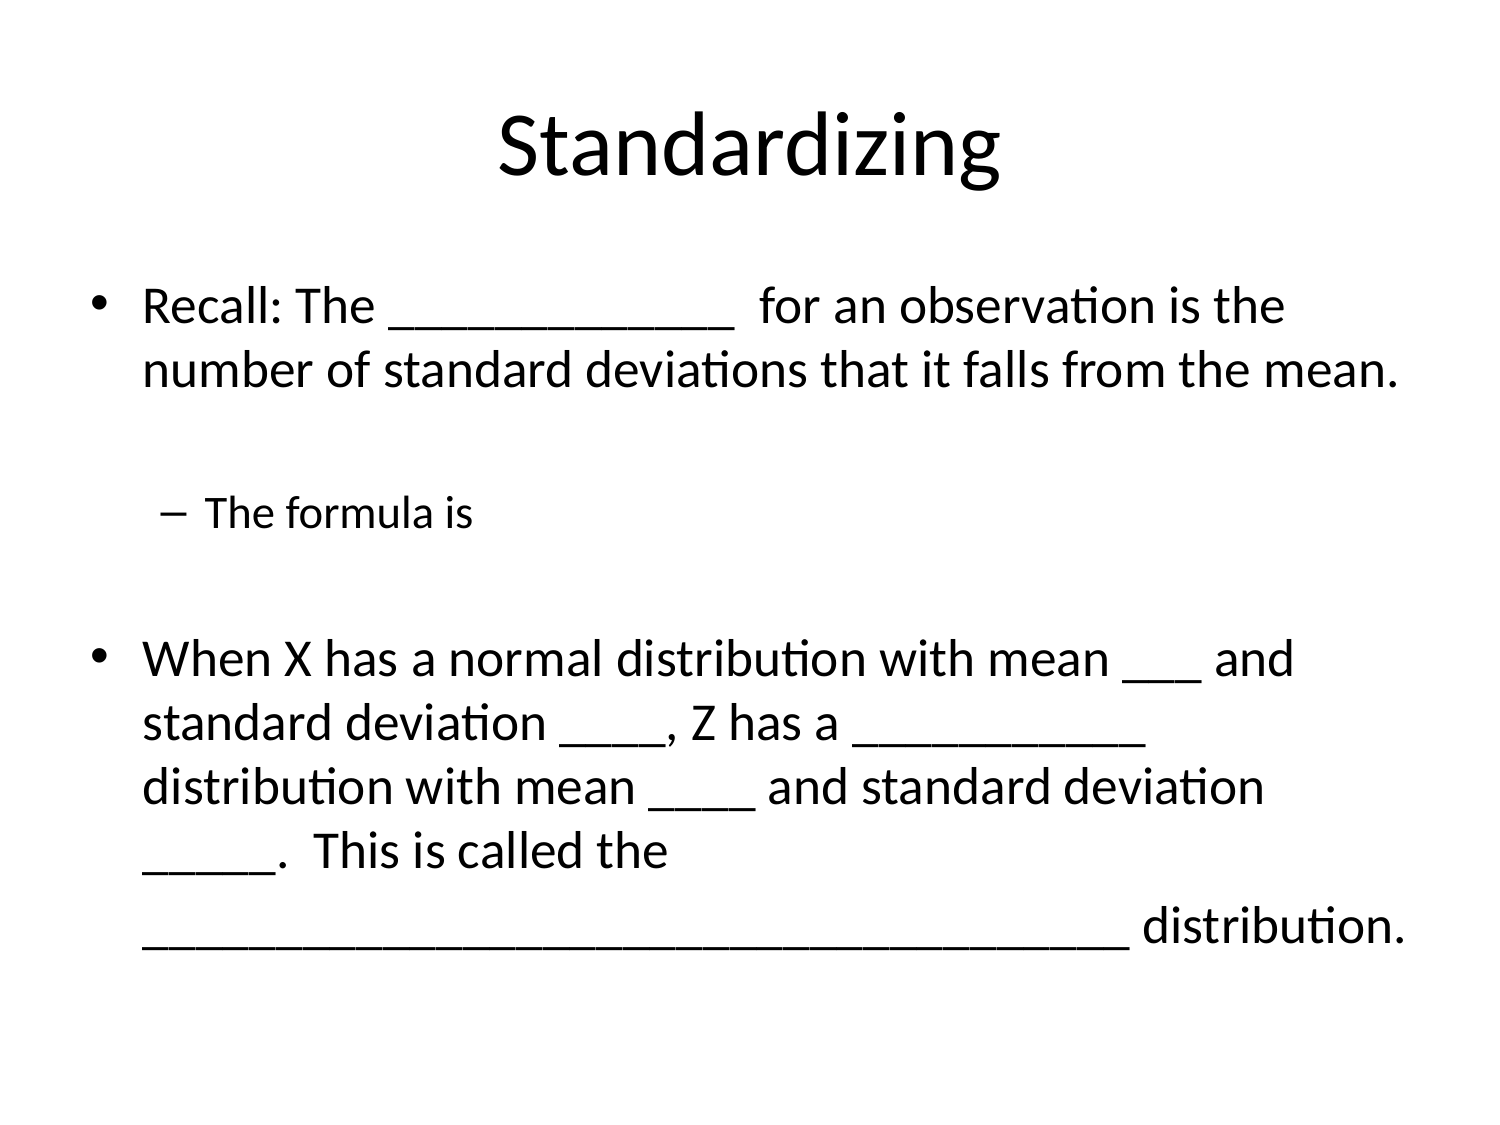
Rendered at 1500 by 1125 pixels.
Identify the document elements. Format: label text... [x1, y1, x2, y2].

list Recall: The _____________ for an observation is the number of standard deviations that it falls from the mean. The formula is When X has a normal distribution with mean ___ and standard deviation ____, Z has a ___________ distribution with mean ____ and standard deviation _____. This is called the _____________________________________ distribution. [75, 262, 1425, 1005]
title Standardizing [75, 45, 1425, 233]
